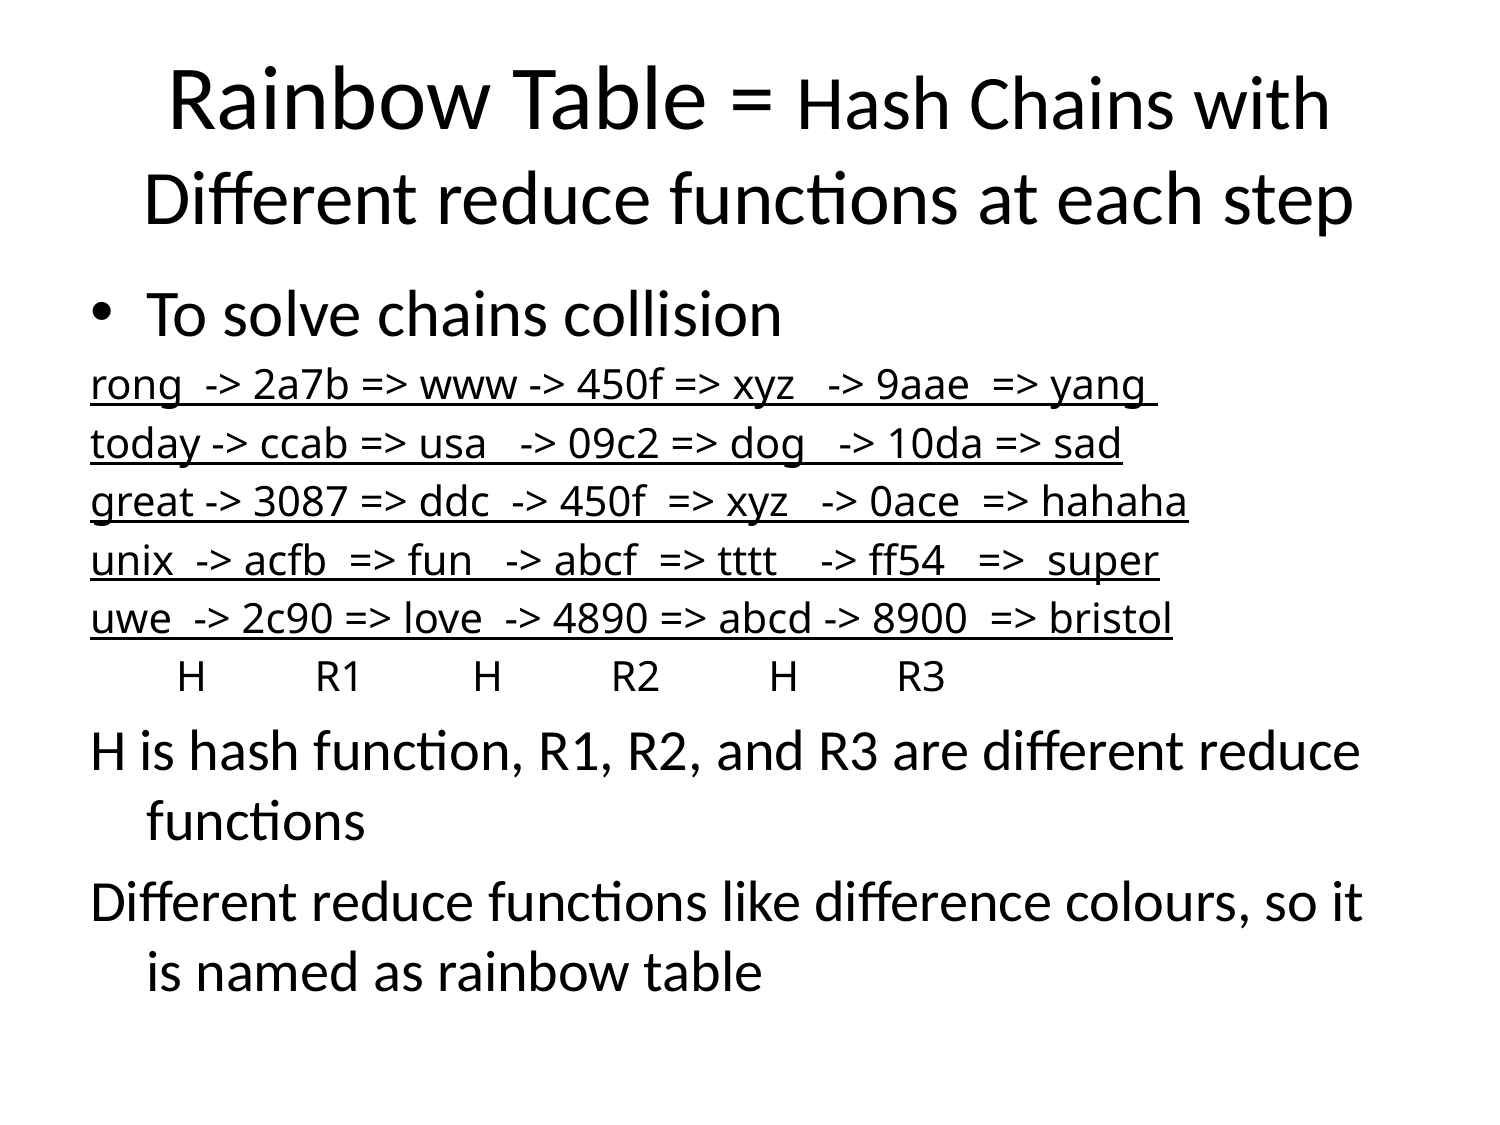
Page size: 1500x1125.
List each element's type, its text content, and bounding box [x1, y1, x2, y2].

title Rainbow Table = Hash Chains with Different reduce functions at each step [74, 44, 1426, 233]
list To solve chains collision rong -> 2a7b => www -> 450f => xyz -> 9aae => yang today -> ccab => usa -> 09c2 => dog -> 10da => sad great -> 3087 => ddc -> 450f => xyz -> 0ace => hahaha unix -> acfb => fun -> abcf => tttt -> ff54 => super uwe -> 2c90 => love -> 4890 => abcd -> 8900 => bristol H R1 H R2 H R3 H is hash function, R1, R2, and R3 are different reduce functions Different reduce functions like difference colours, so it is named as rainbow table [74, 262, 1426, 1006]
